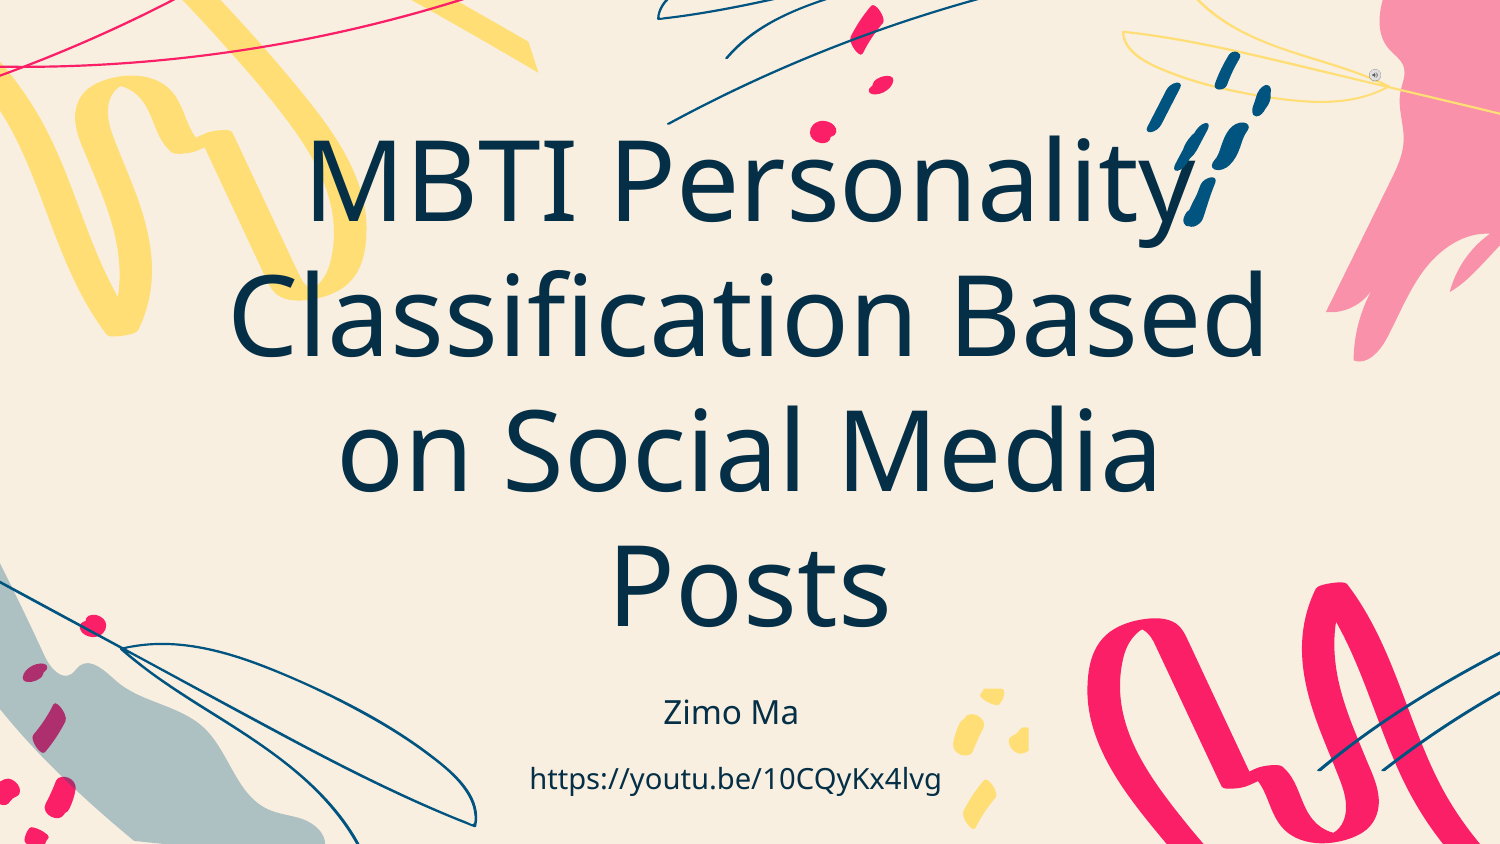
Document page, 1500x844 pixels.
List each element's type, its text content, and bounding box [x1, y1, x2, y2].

subtitle Zimo Ma [513, 676, 864, 745]
title MBTI Personality Classification Based on Social Media Posts [205, 99, 1295, 664]
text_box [0, 0, 585, 391]
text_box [657, 0, 1239, 144]
text_box https://youtu.be/10CQyKx4lvg [513, 745, 864, 789]
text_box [1122, 0, 1500, 366]
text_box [869, 528, 1500, 844]
picture [1368, 68, 1382, 83]
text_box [0, 548, 510, 844]
